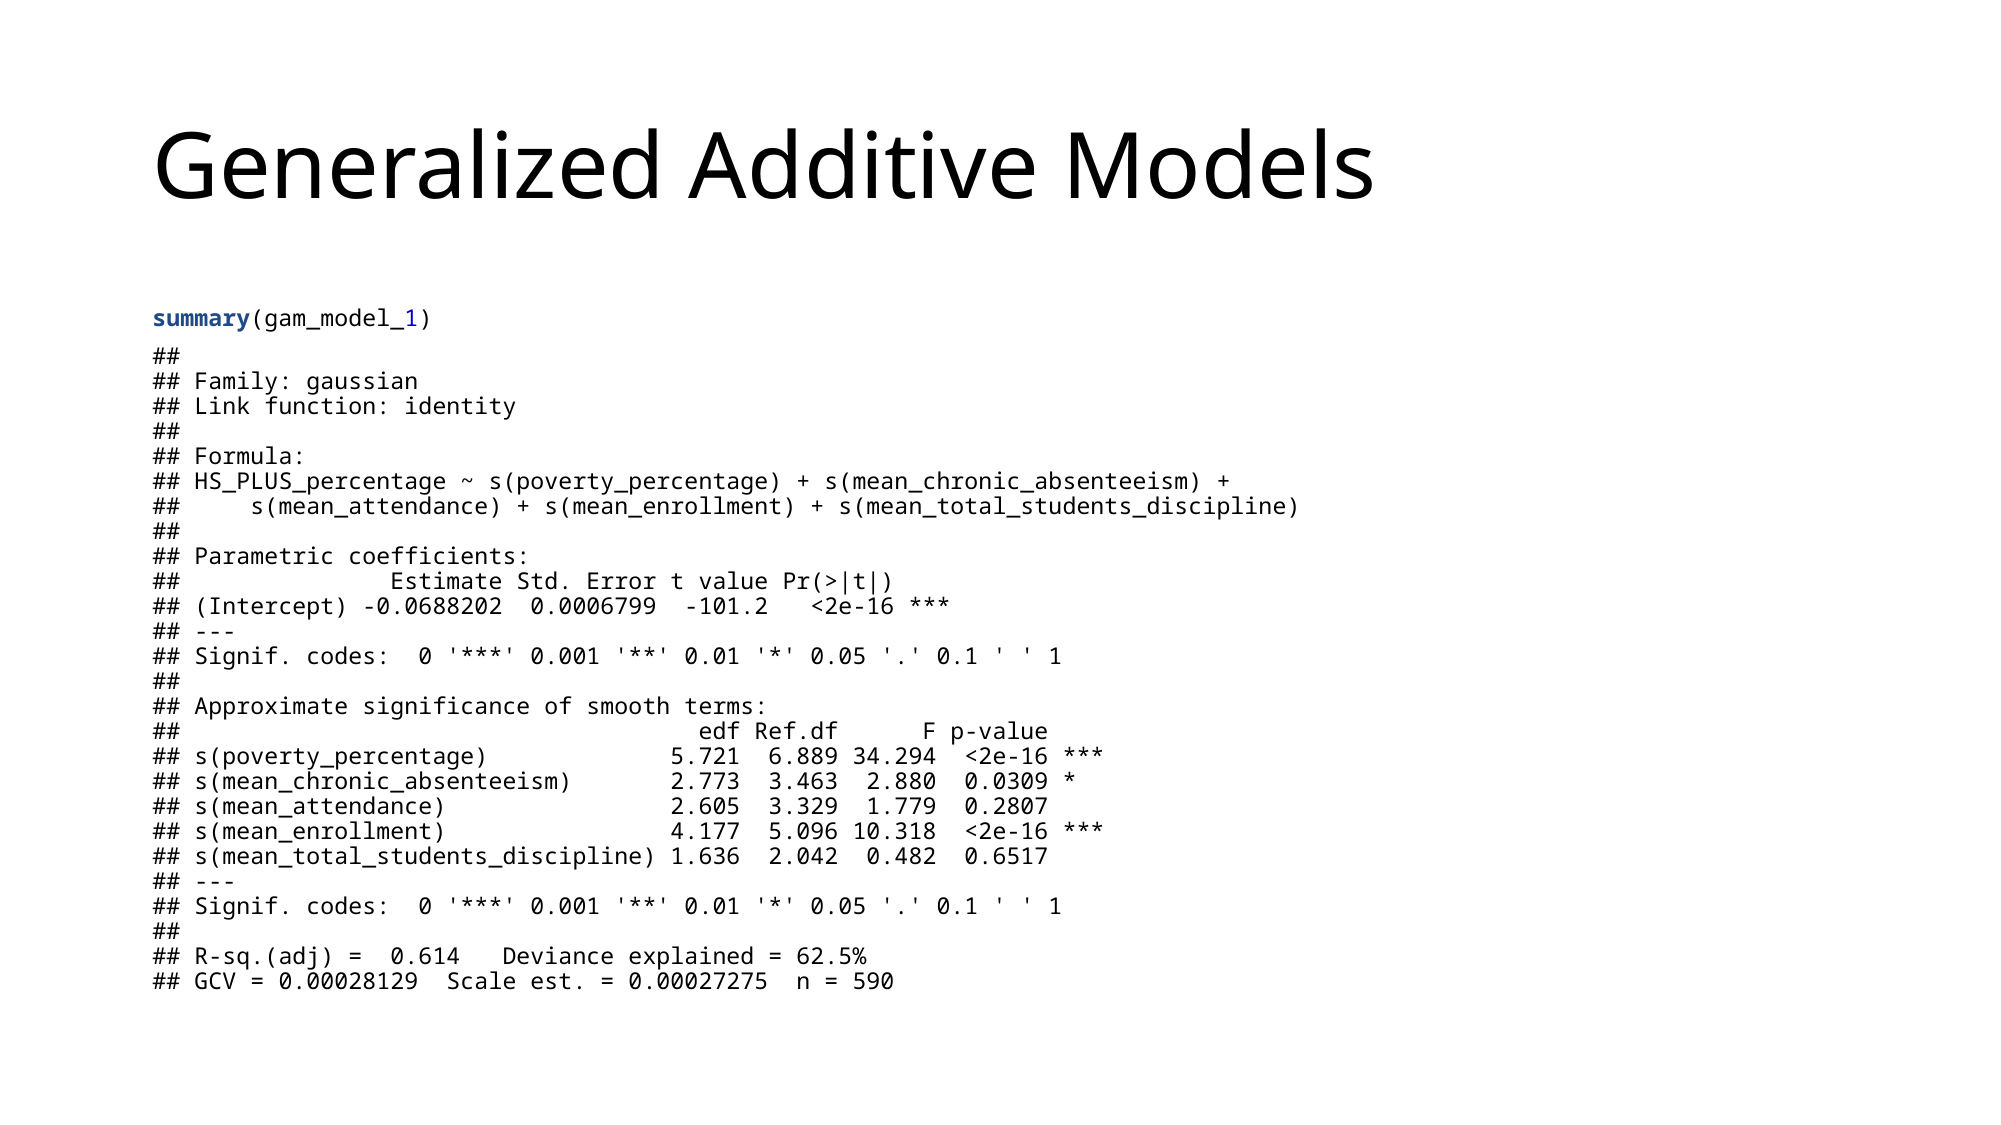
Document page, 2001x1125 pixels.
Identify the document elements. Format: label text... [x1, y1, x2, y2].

title Generalized Additive Models [137, 59, 1863, 278]
list summary(gam_model_1) ## ## Family: gaussian ## Link function: identity ## ## Formula: ## HS_PLUS_percentage ~ s(poverty_percentage) + s(mean_chronic_absenteeism) + ## s(mean_attendance) + s(mean_enrollment) + s(mean_total_students_discipline) ## ## Parametric coefficients: ## Estimate Std. Error t value Pr(>|t|) ## (Intercept) -0.0688202 0.0006799 -101.2 <2e-16 *** ## --- ## Signif. codes: 0 '***' 0.001 '**' 0.01 '*' 0.05 '.' 0.1 ' ' 1 ## ## Approximate significance of smooth terms: ## edf Ref.df F p-value ## s(poverty_percentage) 5.721 6.889 34.294 <2e-16 *** ## s(mean_chronic_absenteeism) 2.773 3.463 2.880 0.0309 * ## s(mean_attendance) 2.605 3.329 1.779 0.2807 ## s(mean_enrollment) 4.177 5.096 10.318 <2e-16 *** ## s(mean_total_students_discipline) 1.636 2.042 0.482 0.6517 ## --- ## Signif. codes: 0 '***' 0.001 '**' 0.01 '*' 0.05 '.' 0.1 ' ' 1 ## ## R-sq.(adj) = 0.614 Deviance explained = 62.5% ## GCV = 0.00028129 Scale est. = 0.00027275 n = 590 [137, 299, 1863, 1014]
